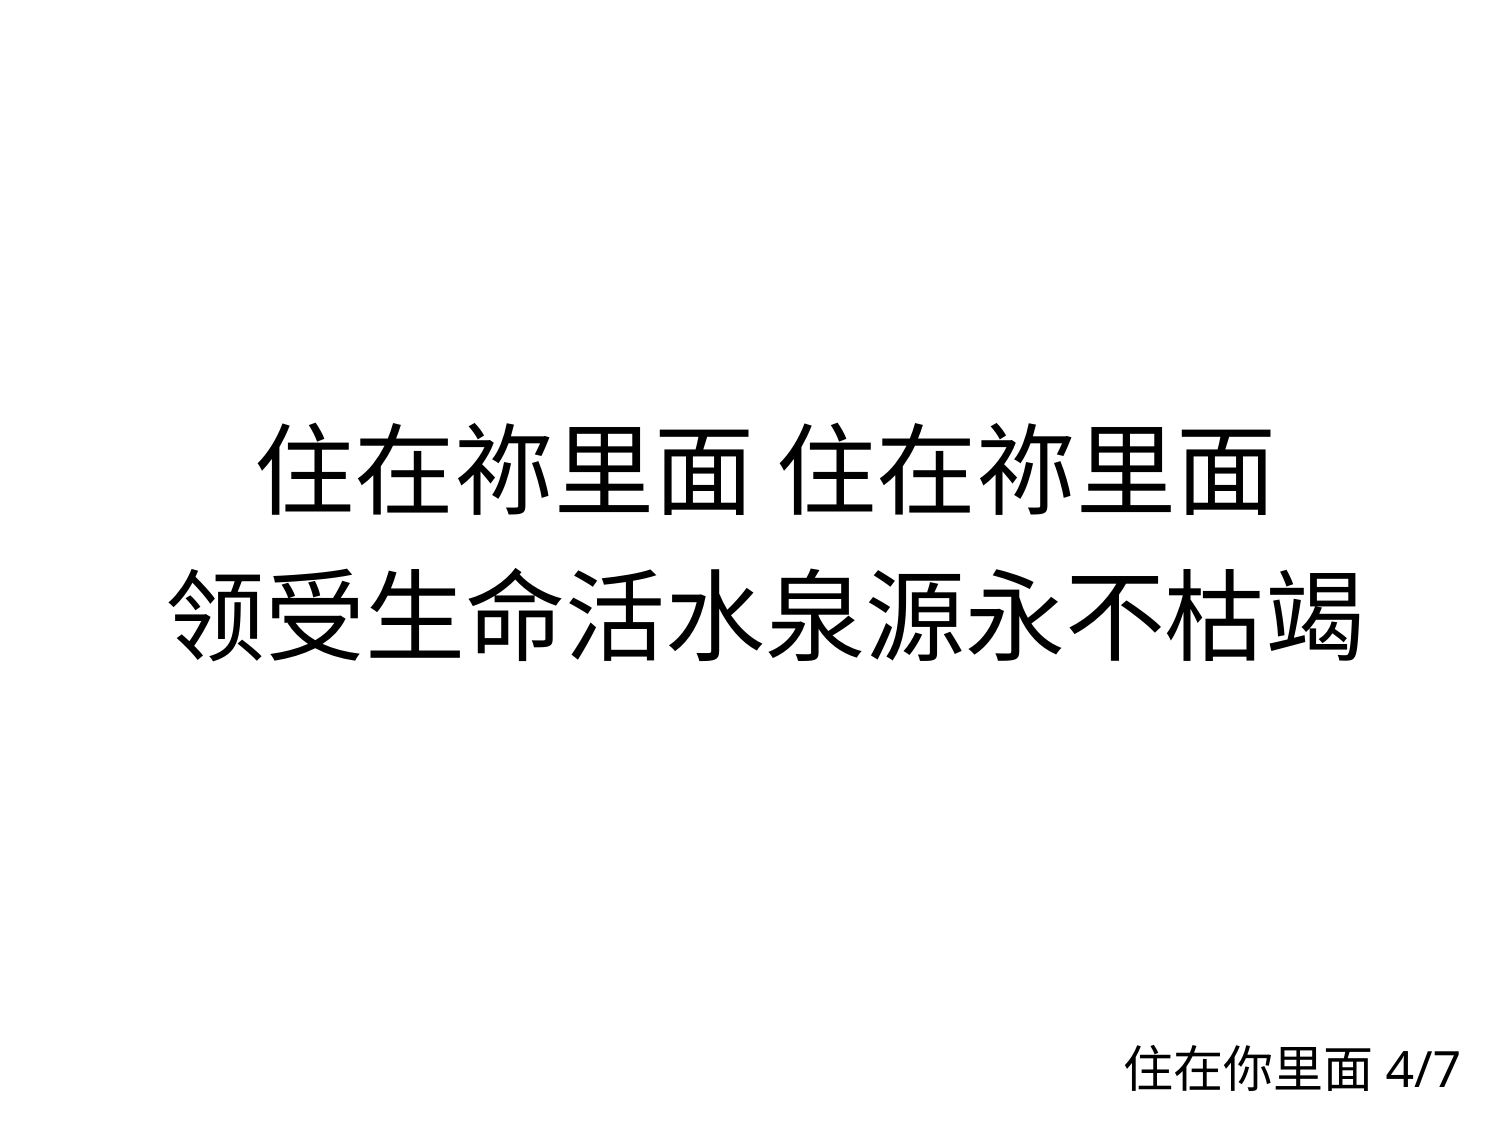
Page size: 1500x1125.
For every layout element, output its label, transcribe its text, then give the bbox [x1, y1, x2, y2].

text_box 住在你里面4/7 [54, 1014, 1476, 1105]
text_box 住在祢里面 住在祢里面 领受生命活水泉源永不枯竭 [60, 374, 1471, 681]
